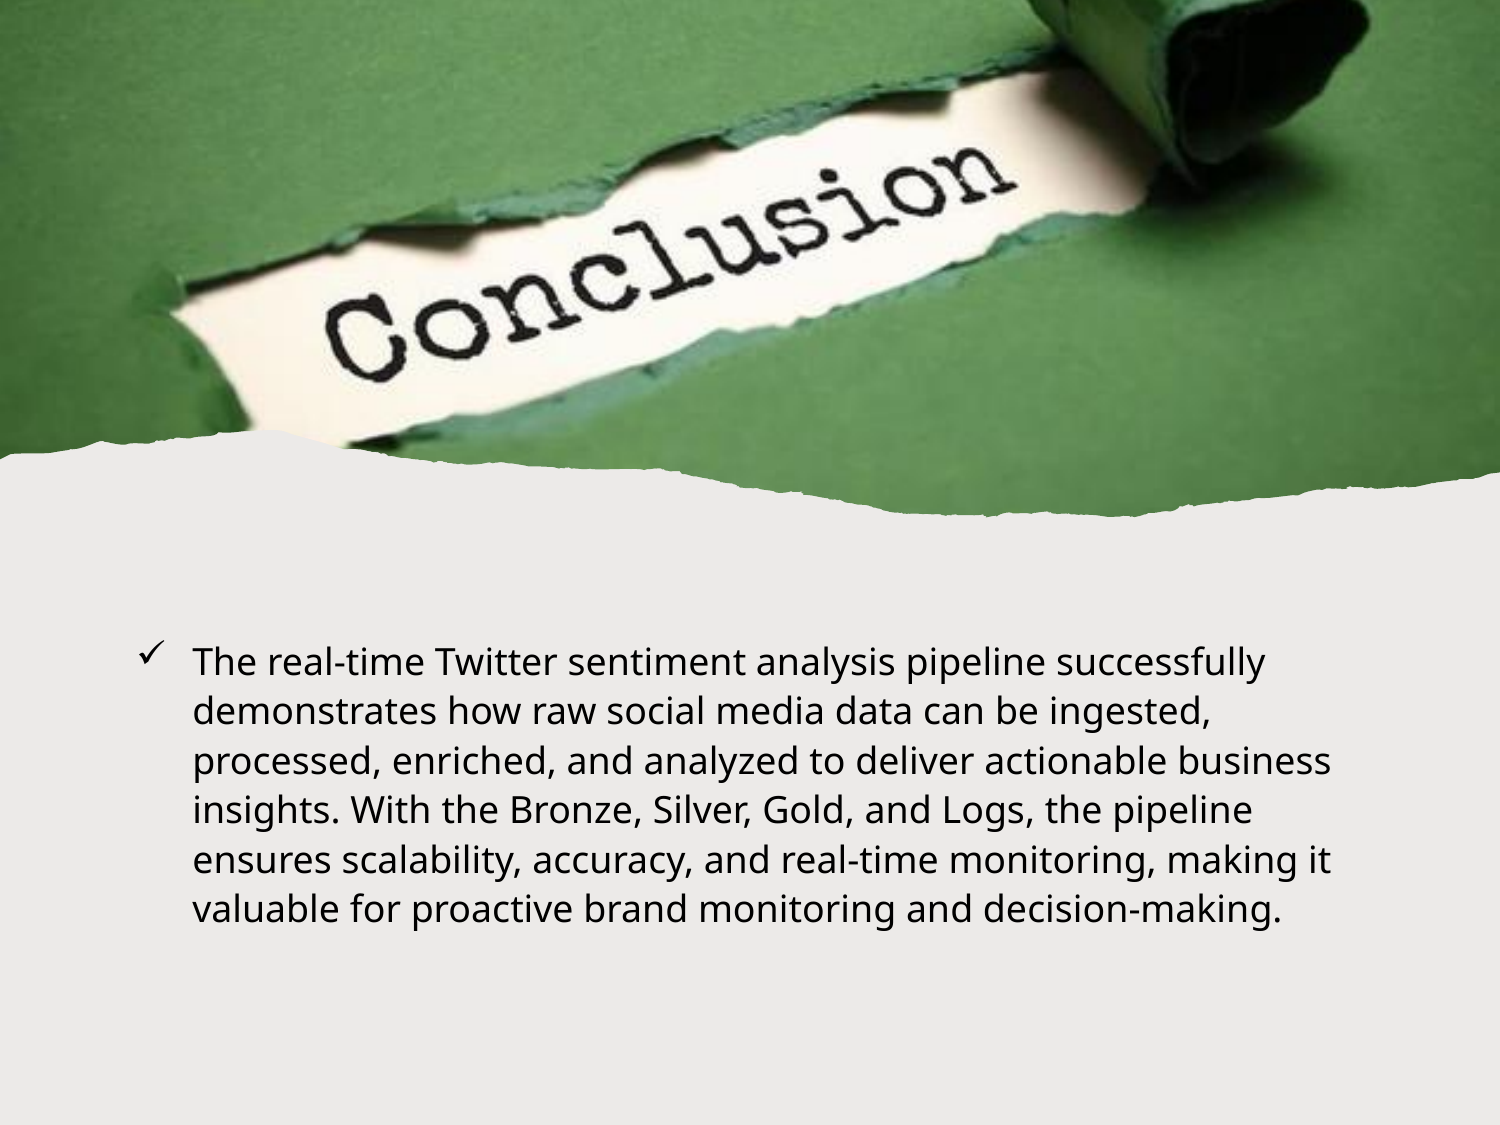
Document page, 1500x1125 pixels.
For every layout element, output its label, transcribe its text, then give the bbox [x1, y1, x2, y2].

list The real-time Twitter sentiment analysis pipeline successfully demonstrates how raw social media data can be ingested, processed, enriched, and analyzed to deliver actionable business insights. With the Bronze, Silver, Gold, and Logs, the pipeline ensures scalability, accuracy, and real-time monitoring, making it valuable for proactive brand monitoring and decision-making. [120, 585, 1350, 979]
text_box [0, 525, 1500, 1125]
picture [0, 0, 1500, 518]
